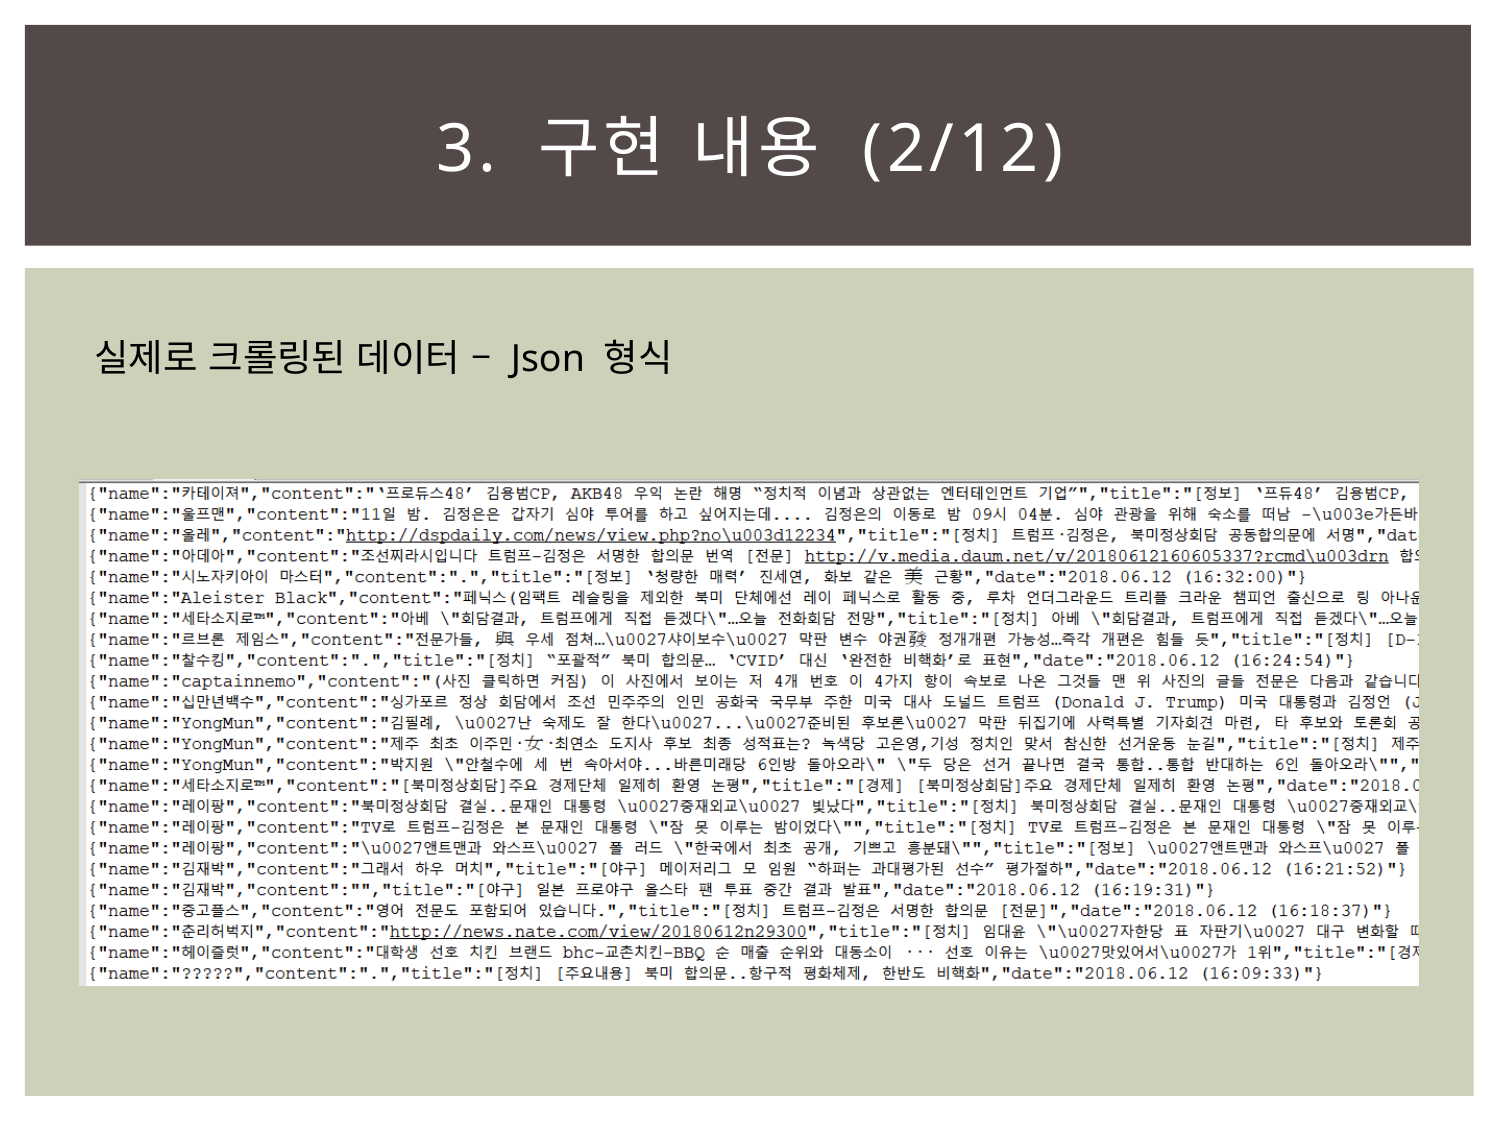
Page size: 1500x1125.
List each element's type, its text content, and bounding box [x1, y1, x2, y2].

picture [79, 479, 1419, 987]
title 3. 구현 내용 (2/12) [62, 58, 1438, 232]
text_box 실제로 크롤링된 데이터 – Json 형식 [79, 326, 1270, 386]
